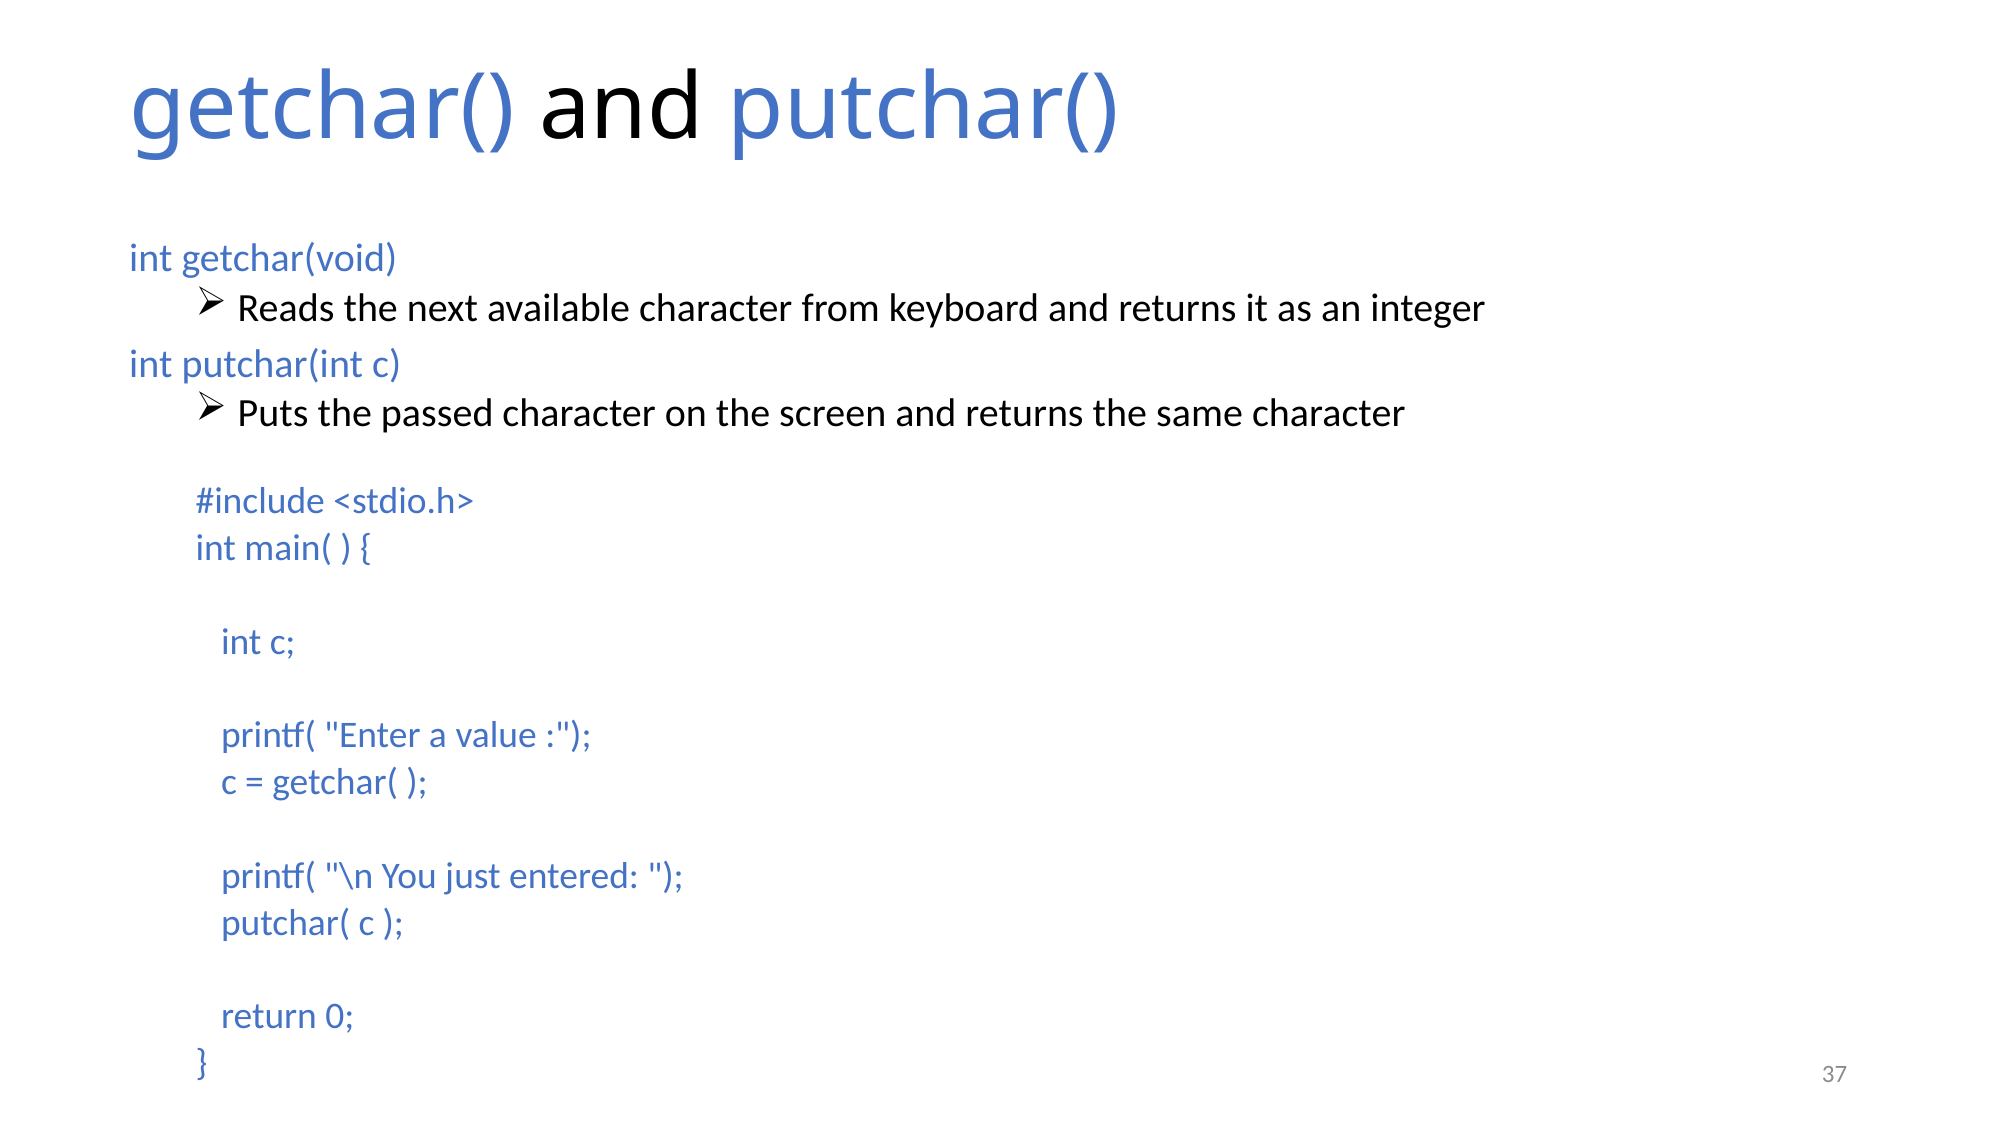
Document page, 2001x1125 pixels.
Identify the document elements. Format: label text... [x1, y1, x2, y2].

list int getchar(void) Reads the next available character from keyboard and returns it as an integer int putchar(int c) Puts the passed character on the screen and returns the same character #include <stdio.h> int main( ) { int c; printf( "Enter a value :"); c = getchar( ); printf( "\n You just entered: "); putchar( c ); return 0; } [114, 229, 1840, 1097]
title getchar() and putchar() [114, 0, 1840, 218]
slide_number 37 [1412, 1042, 1863, 1103]
slide_number [137, 1042, 588, 1103]
